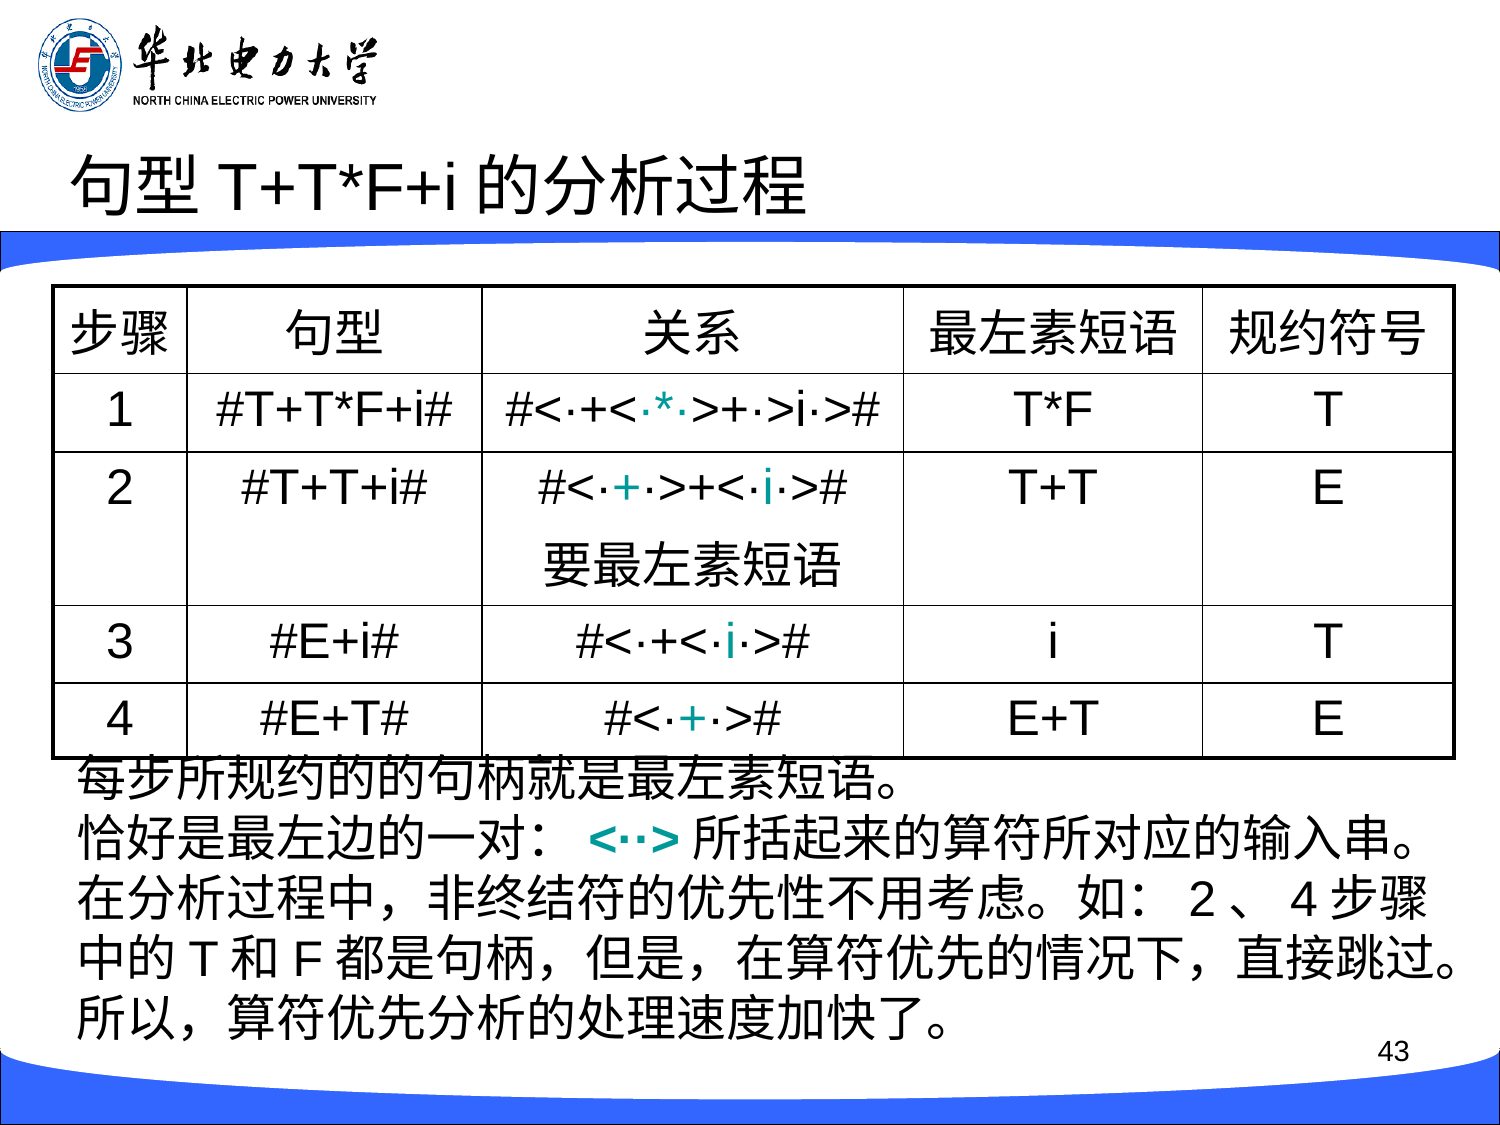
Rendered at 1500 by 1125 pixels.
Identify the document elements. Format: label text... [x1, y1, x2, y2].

table_cell #<·+·>+<·i·># 要最左素短语 [483, 453, 903, 605]
table_cell 3 [55, 606, 186, 682]
table_cell #E+T# [188, 684, 481, 739]
picture [0, 0, 414, 126]
table_cell i [904, 606, 1202, 682]
table_cell #E+i# [188, 606, 481, 682]
table_cell #<·+·># [483, 684, 903, 739]
table_cell #T+T+i# [188, 453, 481, 605]
table_cell E [1203, 684, 1452, 739]
table_header 句型 [188, 288, 481, 373]
table_cell 2 [55, 453, 186, 605]
table_cell T [1203, 606, 1452, 682]
table_cell T*F [904, 374, 1202, 451]
table_header 规约符号 [1203, 288, 1452, 373]
table_header 最左素短语 [904, 288, 1202, 373]
table_header 步骤 [55, 288, 186, 373]
slide_number 43 [1074, 1055, 1426, 1103]
table_cell E+T [904, 684, 1202, 739]
table_cell #<·+<·*·>+·>i·># [483, 374, 903, 451]
text_box 每步所规约的的句柄就是最左素短语。 恰好是最左边的一对：<··>所括起来的算符所对应的输入串。 在分析过程中，非终结符的优先性不用考虑。如：2、4步骤 中的T和F都是句柄，但是，在算符优先的情况下，直接跳过。 所以，算符优先分析的处理速度加快了。 [61, 739, 1500, 1055]
table_cell T+T [904, 453, 1202, 605]
table_cell T [1203, 374, 1452, 451]
table_cell 1 [55, 374, 186, 451]
table_cell #T+T*F+i# [188, 374, 481, 451]
table_header 关系 [483, 288, 903, 373]
table_cell E [1203, 453, 1452, 605]
table_cell 4 [55, 684, 186, 756]
title 句型T+T*F+i的分析过程 [53, 90, 1455, 278]
table_cell #<·+<·i·># [483, 606, 903, 682]
